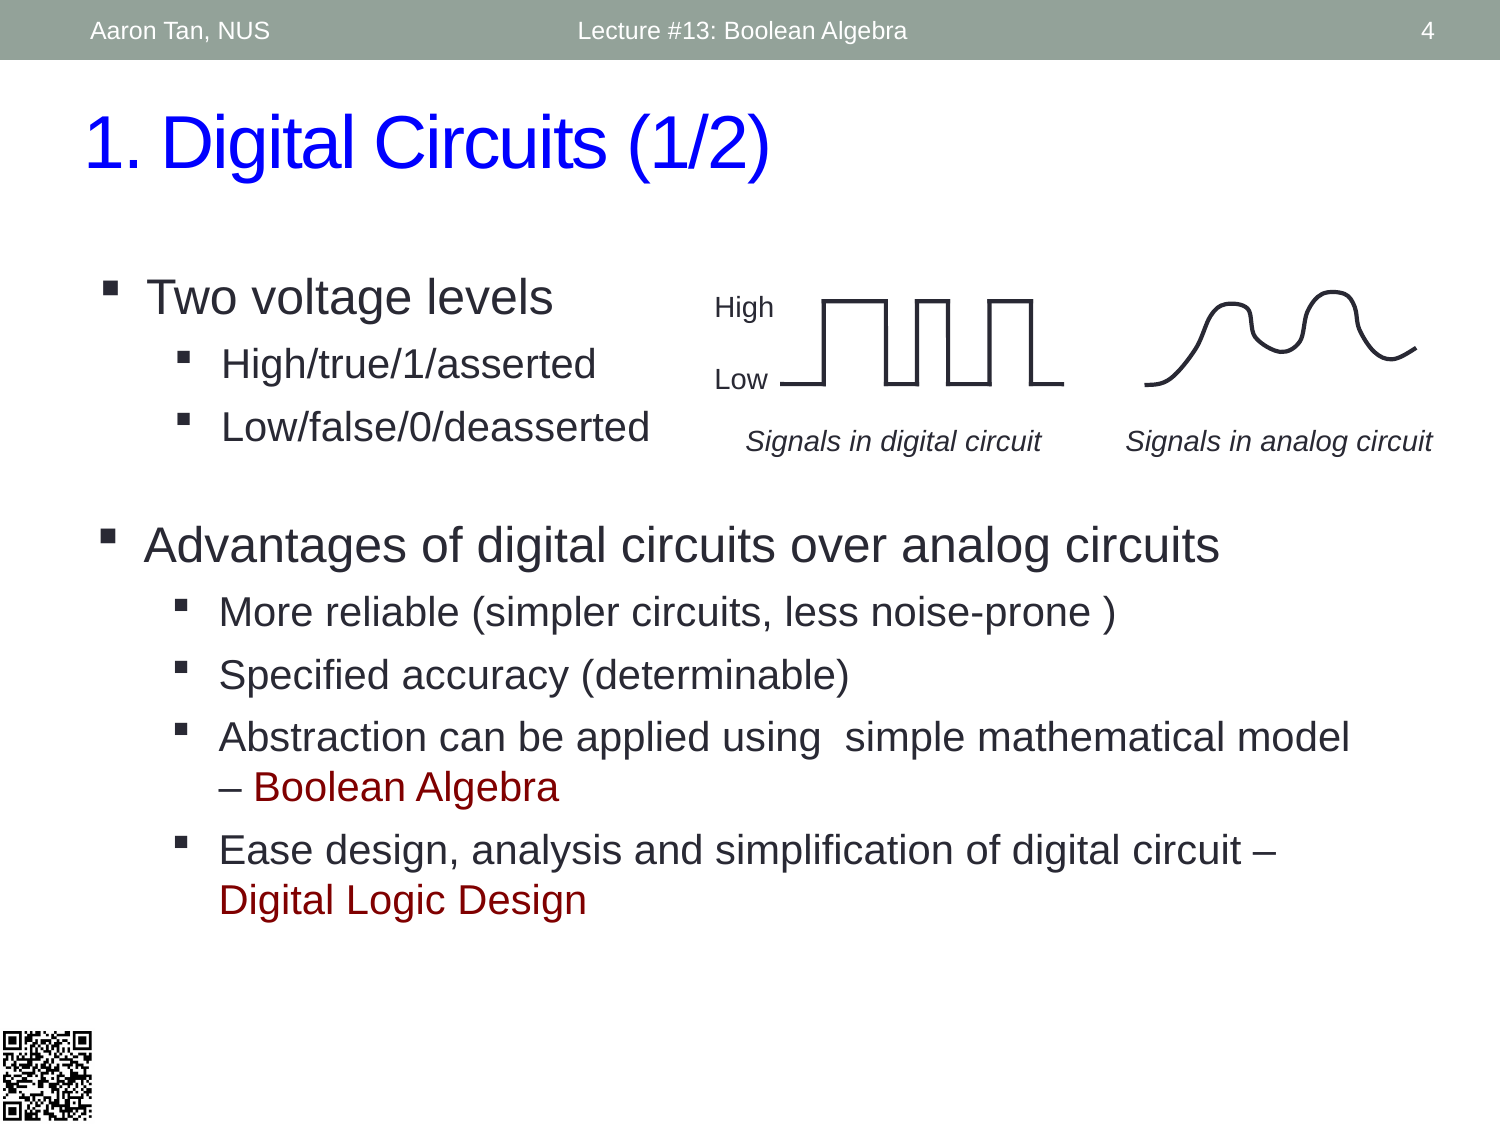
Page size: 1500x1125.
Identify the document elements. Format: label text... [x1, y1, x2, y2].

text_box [699, 280, 1451, 466]
title 1. Digital Circuits (1/2) [68, 86, 1429, 192]
text_box Advantages of digital circuits over analog circuits More reliable (simpler circuits, less noise-prone ) Specified accuracy (determinable) Abstraction can be applied using simple mathematical model – Boolean Algebra Ease design, analysis and simplification of digital circuit – Digital Logic Design [81, 505, 1370, 930]
slide_number 4 [1308, 3, 1450, 57]
picture [0, 1028, 95, 1124]
footer Lecture #13: Boolean Algebra [562, 3, 1238, 57]
text_box Two voltage levels High/true/1/asserted Low/false/0/deasserted [84, 257, 739, 457]
slide_number Aaron Tan, NUS [75, 3, 550, 57]
